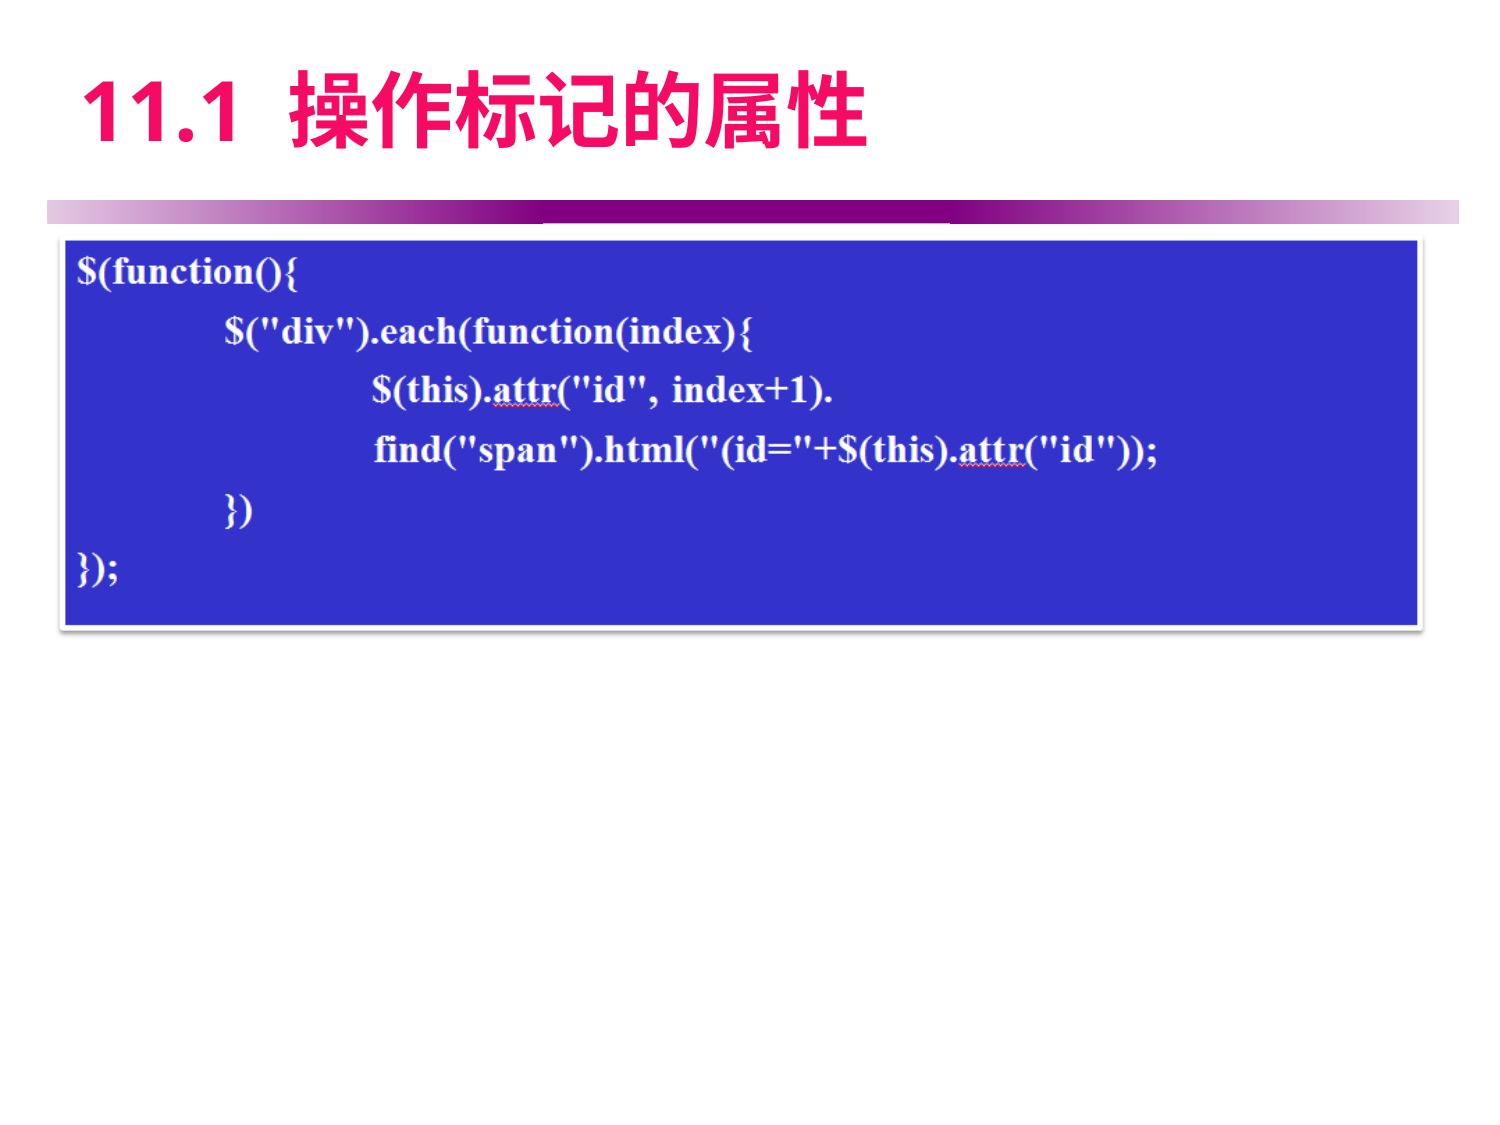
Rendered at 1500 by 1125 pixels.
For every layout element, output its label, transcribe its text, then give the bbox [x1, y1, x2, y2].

picture [52, 231, 1430, 642]
title 11.1 操作标记的属性 [64, 24, 1424, 193]
